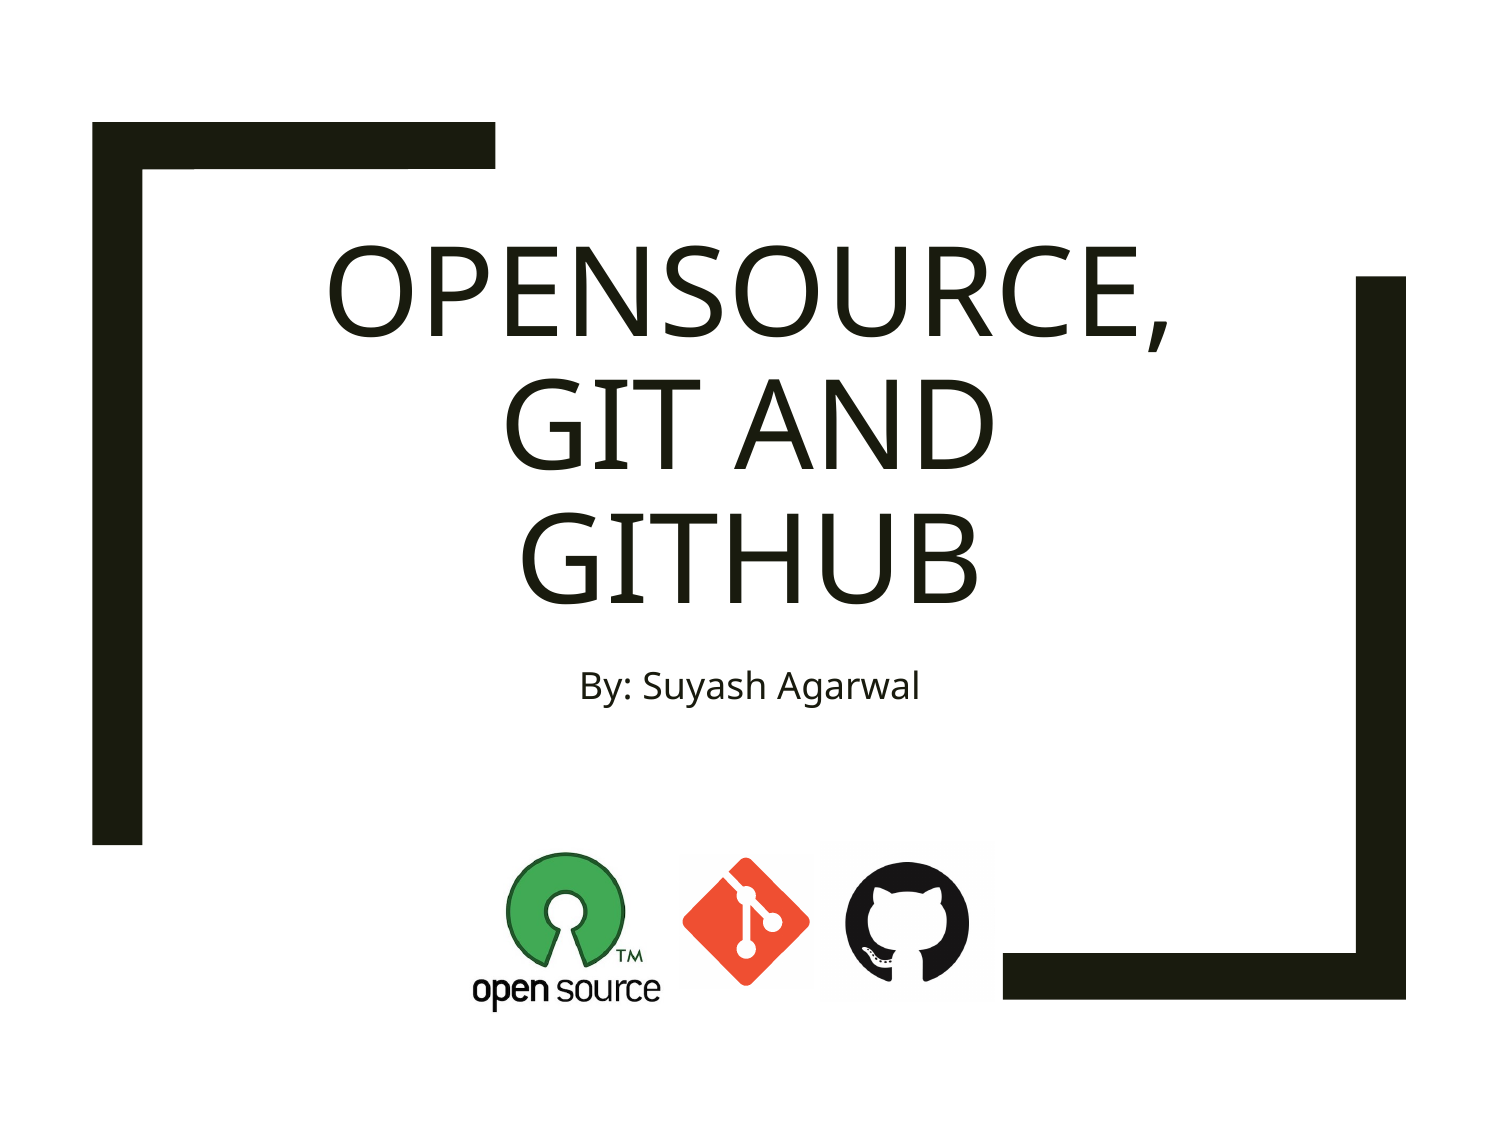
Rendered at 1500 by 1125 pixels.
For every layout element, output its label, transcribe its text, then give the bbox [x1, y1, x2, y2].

picture [678, 854, 814, 989]
picture [461, 841, 672, 1023]
title Opensource, Git and GitHub [235, 293, 1265, 638]
picture [820, 841, 995, 1002]
subtitle By: Suyash Agarwal [329, 649, 1171, 828]
